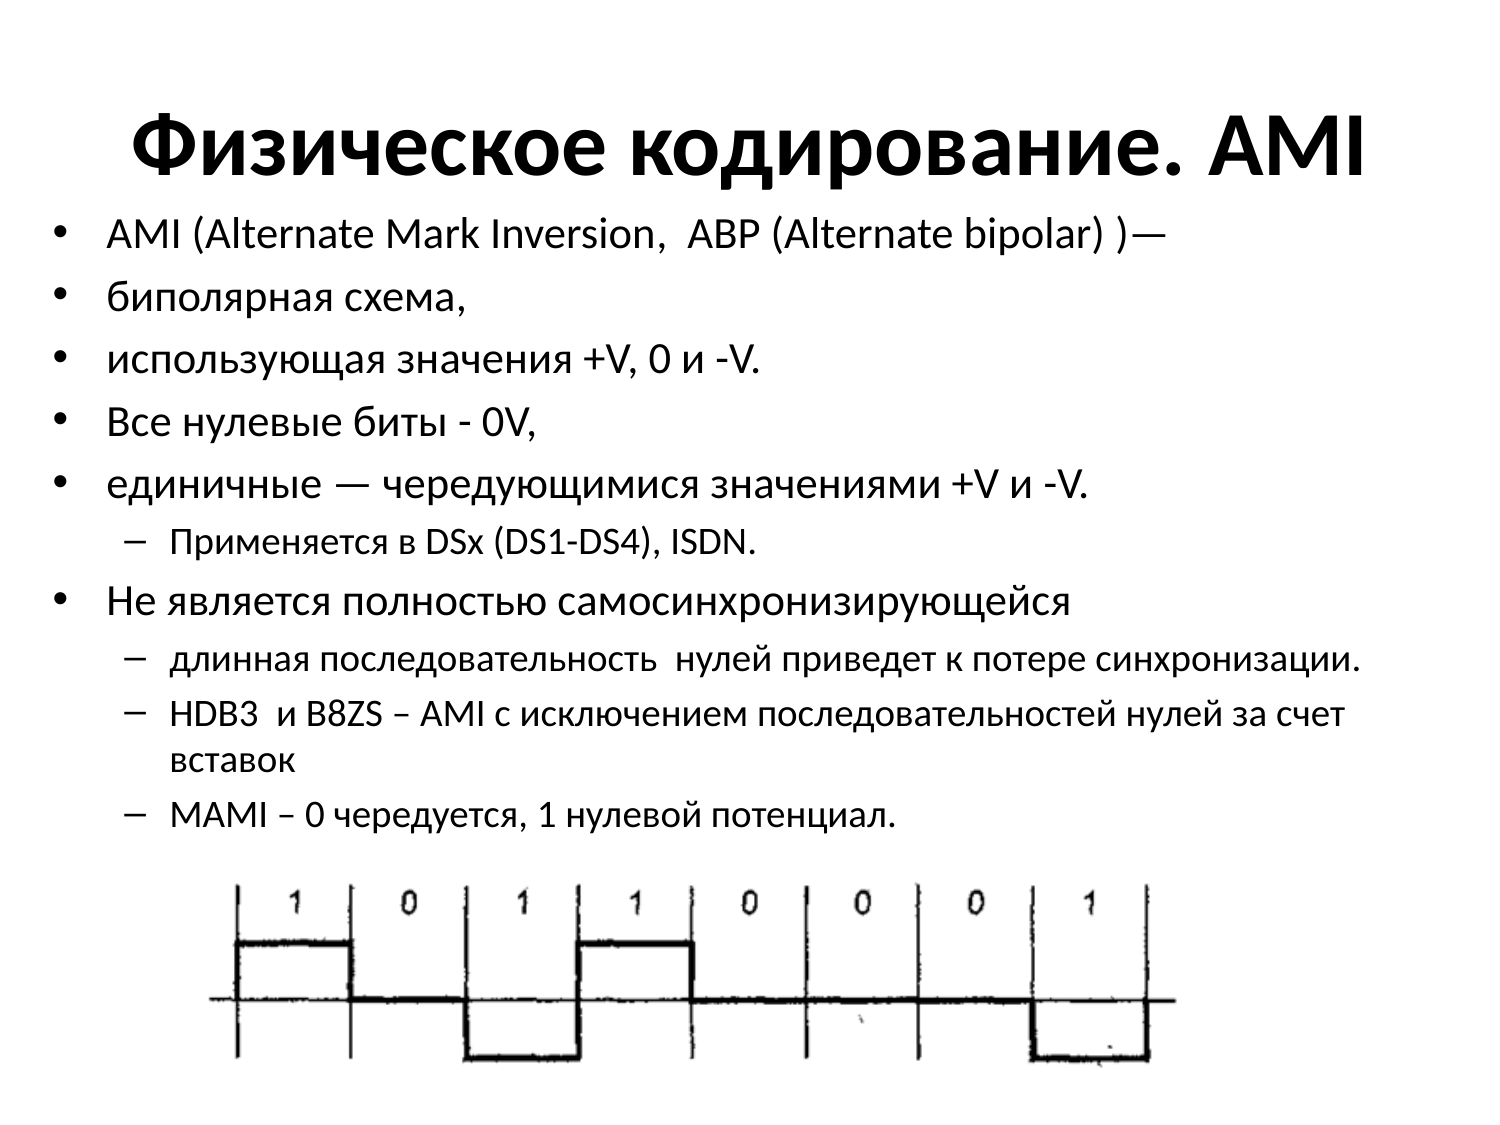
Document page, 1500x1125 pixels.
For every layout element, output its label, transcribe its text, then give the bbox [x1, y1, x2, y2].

title Физическое кодирование. AMI [75, 45, 1425, 233]
picture [206, 852, 1219, 1083]
list AMI (Alternate Mark Inversion, АВР (Alternate bipolar) )— биполярная схема, использующая значения +V, 0 и -V. Все нулевые биты - 0V, единичные — чередующимися значениями +V и -V. Применяется в DSx (DS1-DS4), ISDN. He является полностью самосинхронизирующейся длинная последовательность нулей приведет к потере синхронизации. HDB3 и B8ZS – AMI c исключением последовательностей нулей за счет вставок MAMI – 0 чередуется, 1 нулевой потенциал. [37, 196, 1388, 882]
